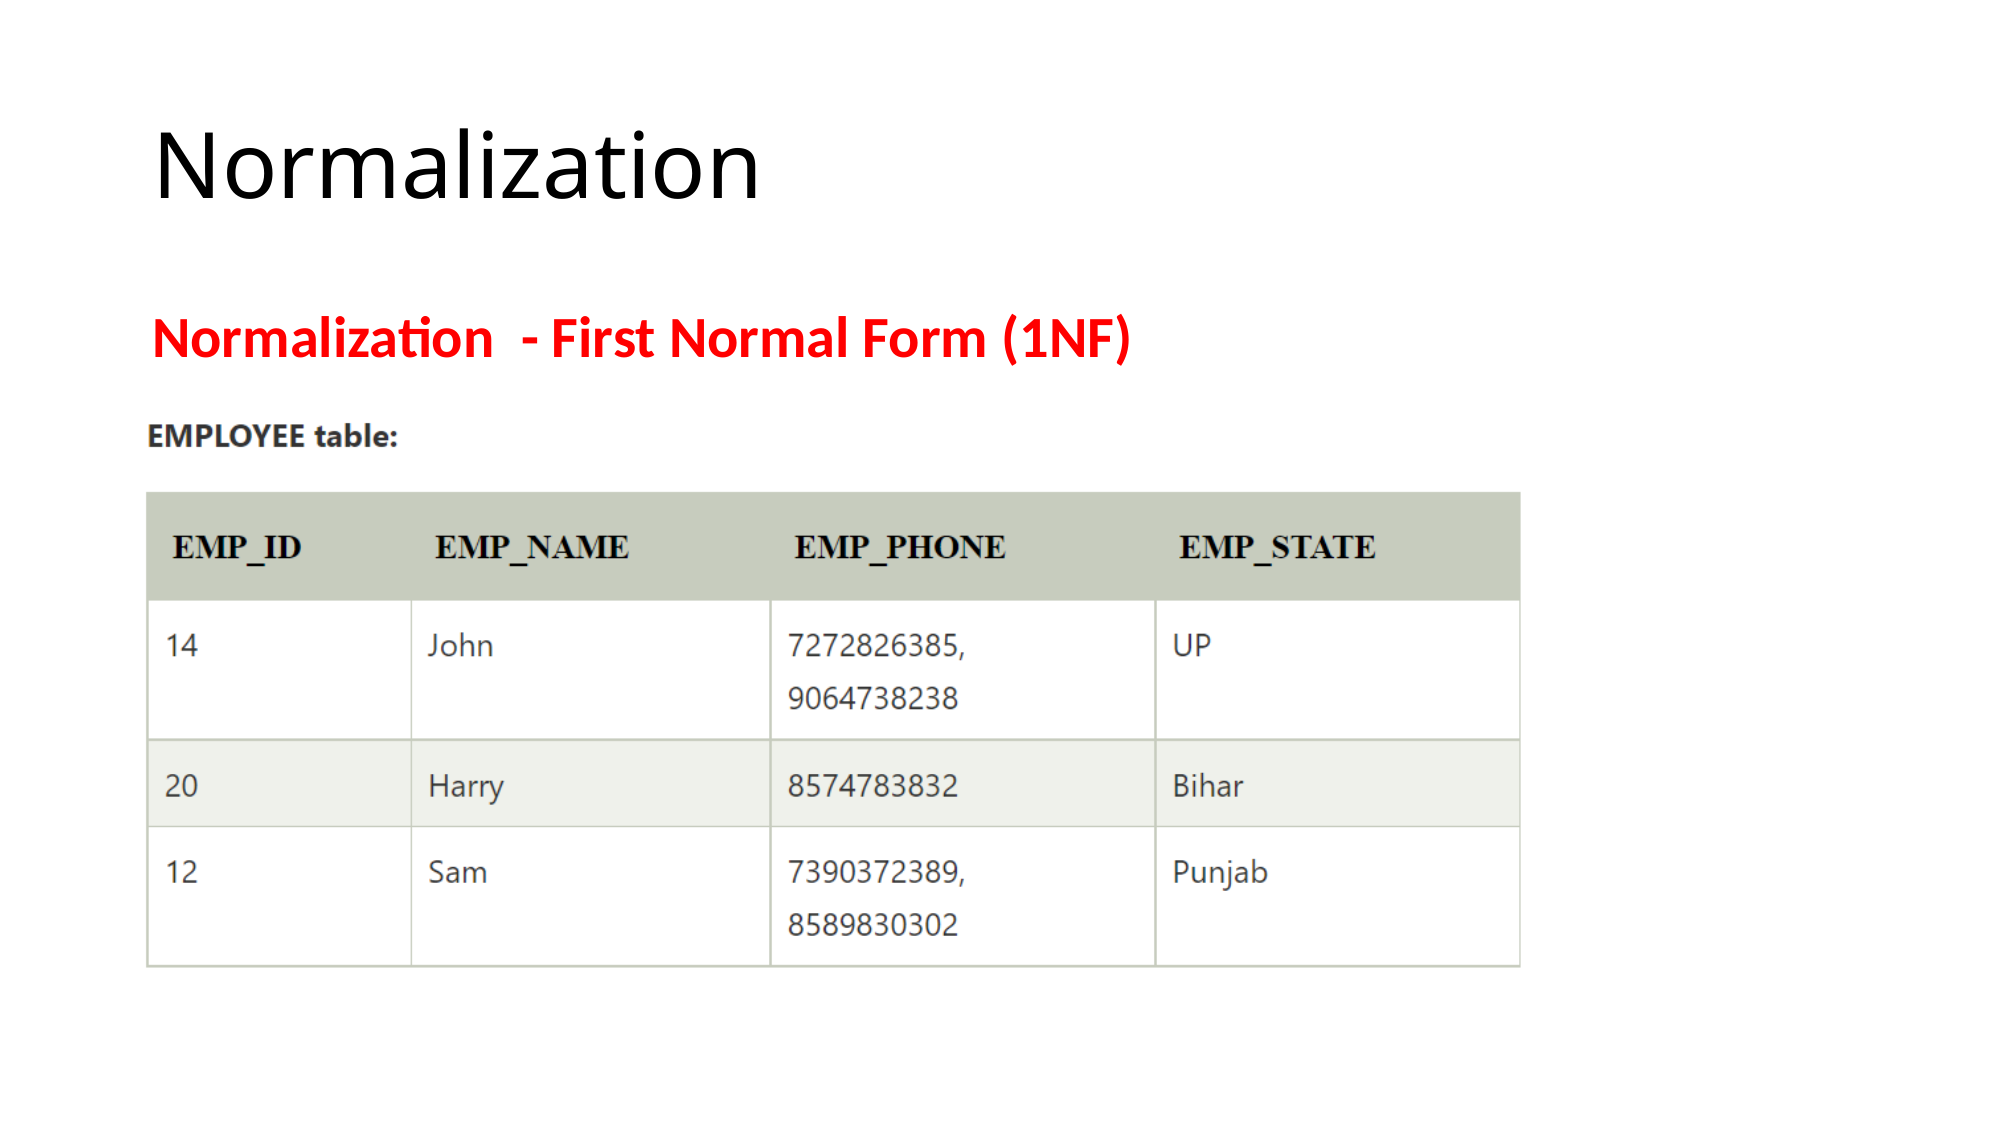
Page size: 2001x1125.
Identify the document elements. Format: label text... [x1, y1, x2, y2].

picture [137, 410, 1534, 977]
title Normalization [137, 59, 1863, 278]
list Normalization - First Normal Form (1NF) [137, 299, 1927, 1080]
